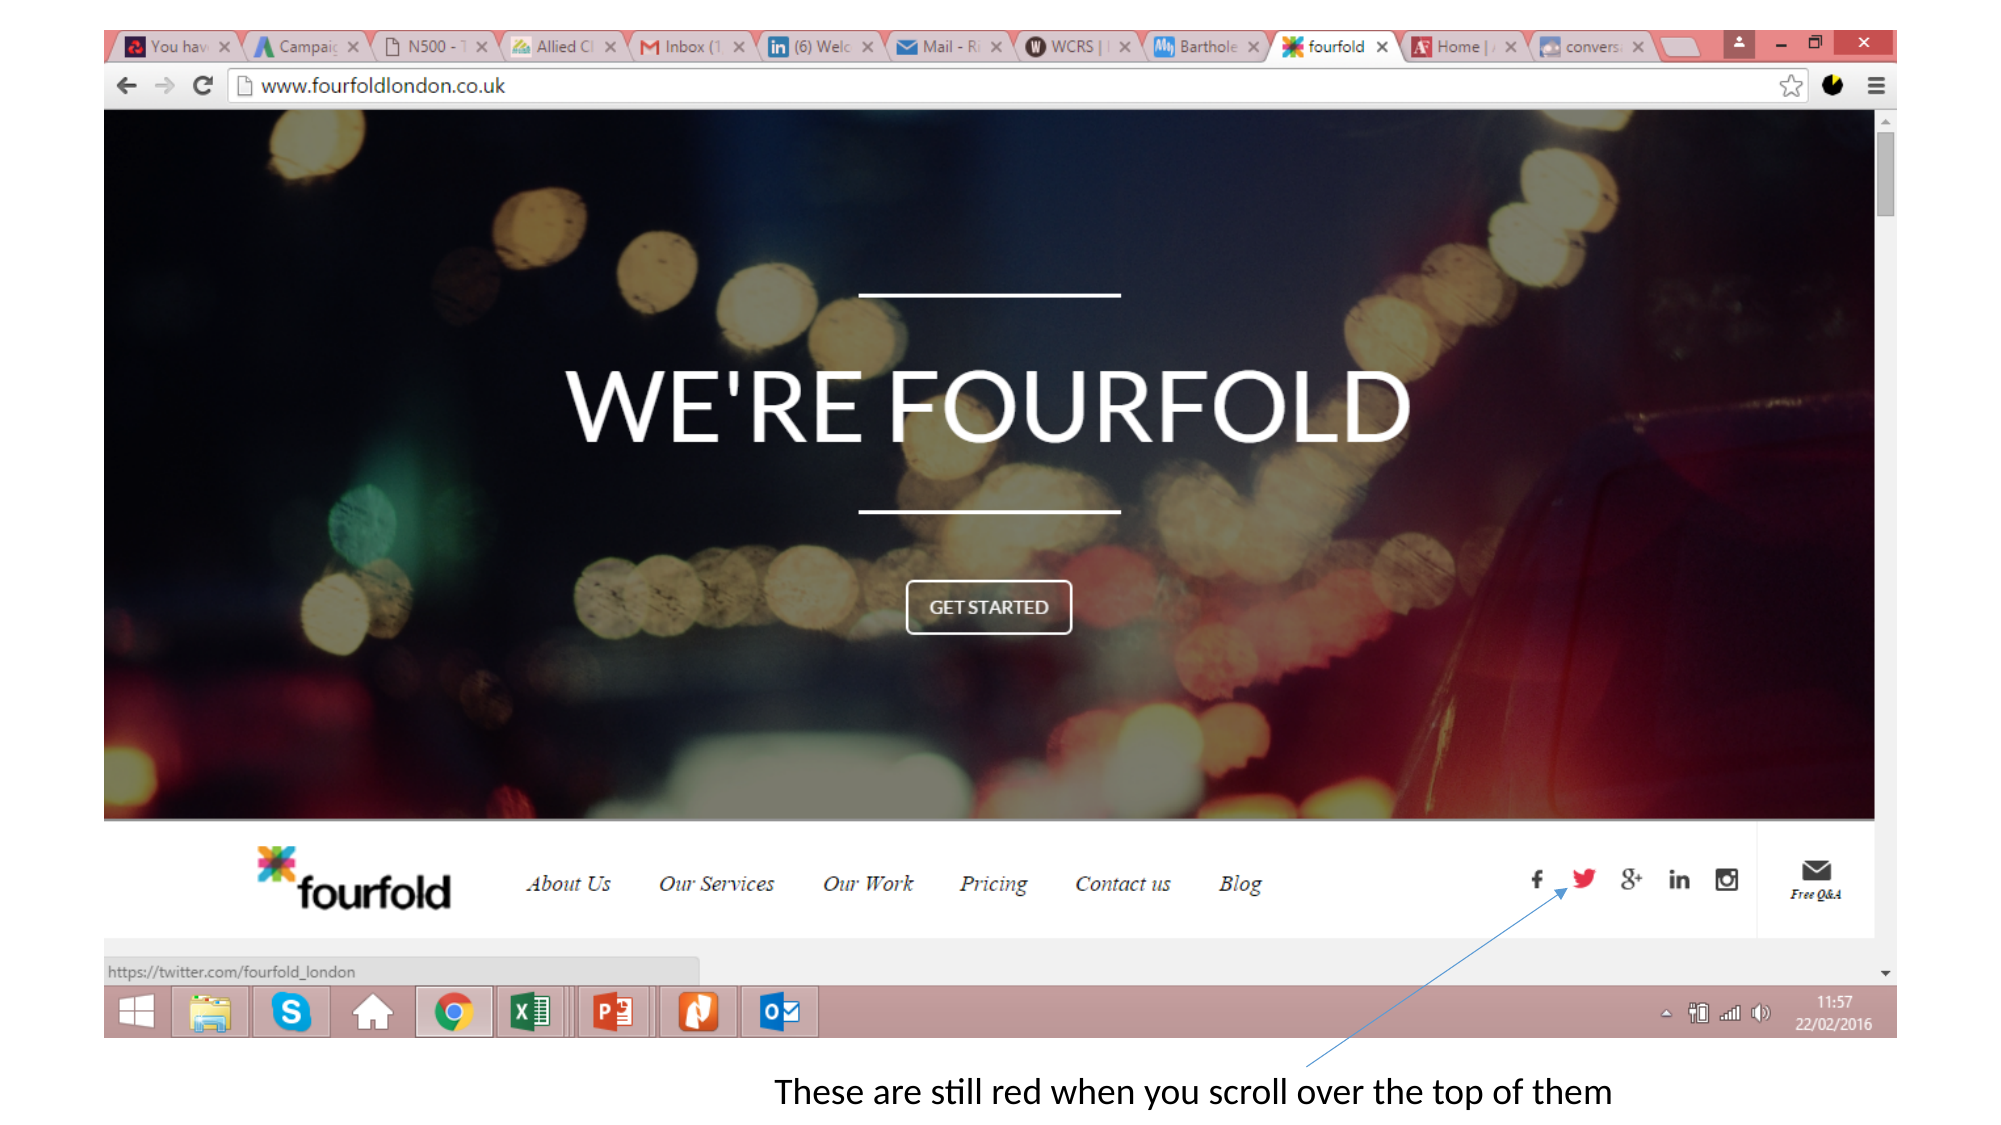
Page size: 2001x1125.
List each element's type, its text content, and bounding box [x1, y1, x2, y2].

text_box These are still red when you scroll over the top of them [759, 1059, 1629, 1120]
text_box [1306, 887, 1568, 1067]
picture [104, 30, 1897, 1038]
